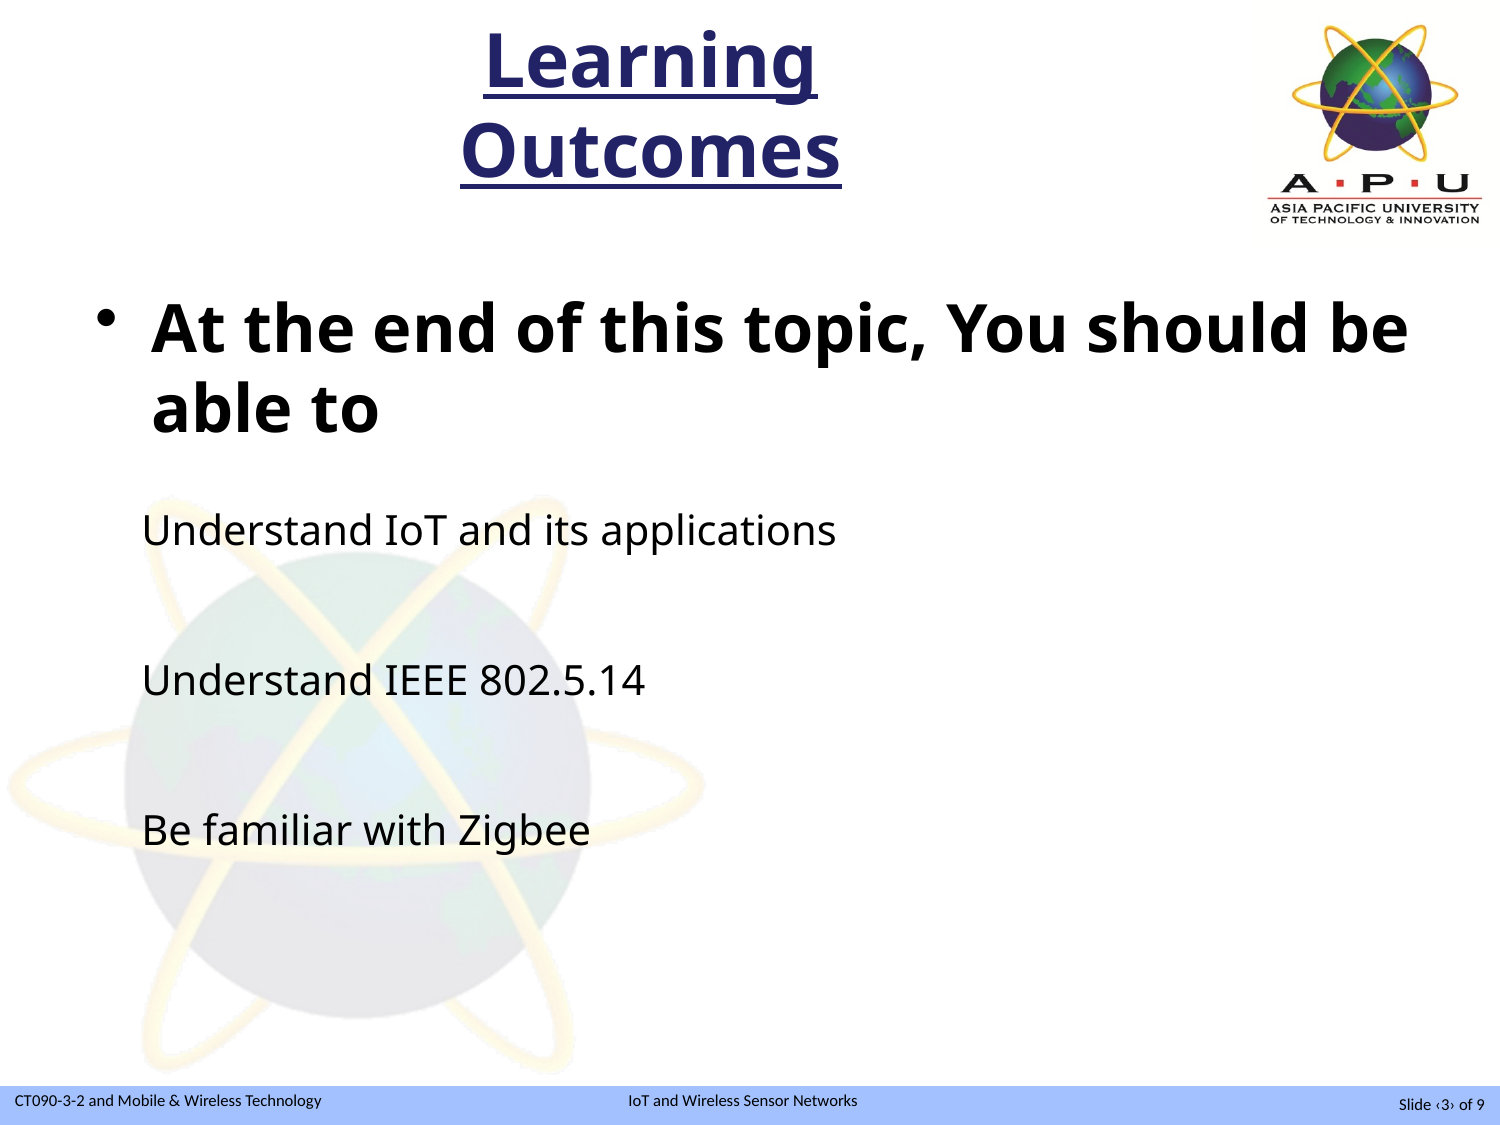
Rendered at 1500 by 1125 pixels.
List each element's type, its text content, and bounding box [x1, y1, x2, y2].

list At the end of this topic, You should be able to [79, 278, 1430, 1021]
picture [1251, 0, 1500, 249]
text_box Understand IoT and its applications Understand IEEE 802.5.14 Be familiar with Zigbee [126, 471, 1430, 862]
title Learning Outcomes [276, 1, 1025, 205]
footer Slide ‹3› of 9 [1024, 1086, 1500, 1125]
